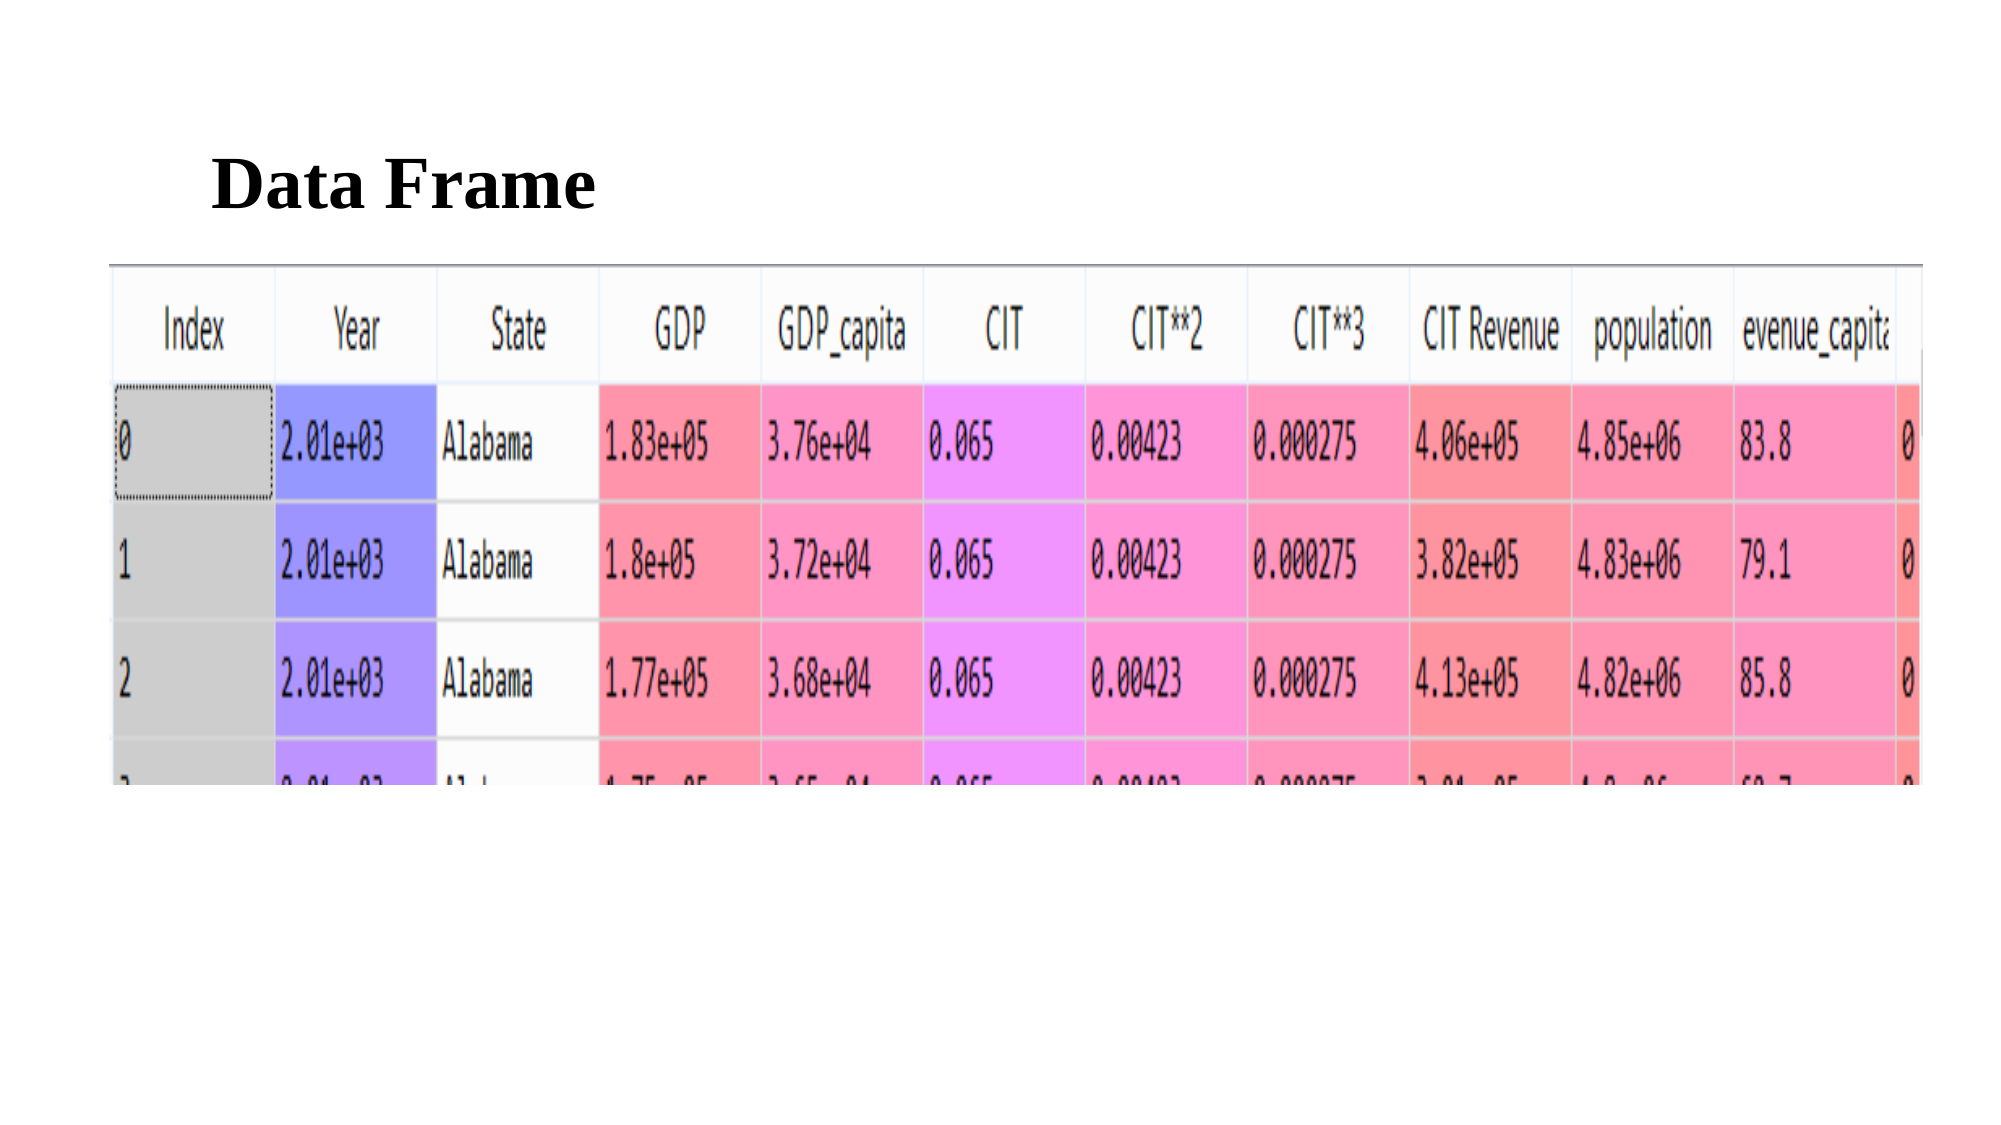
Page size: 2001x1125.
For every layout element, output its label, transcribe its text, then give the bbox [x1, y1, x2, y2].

text_box Data Frame [196, 126, 612, 231]
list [108, 264, 1923, 785]
